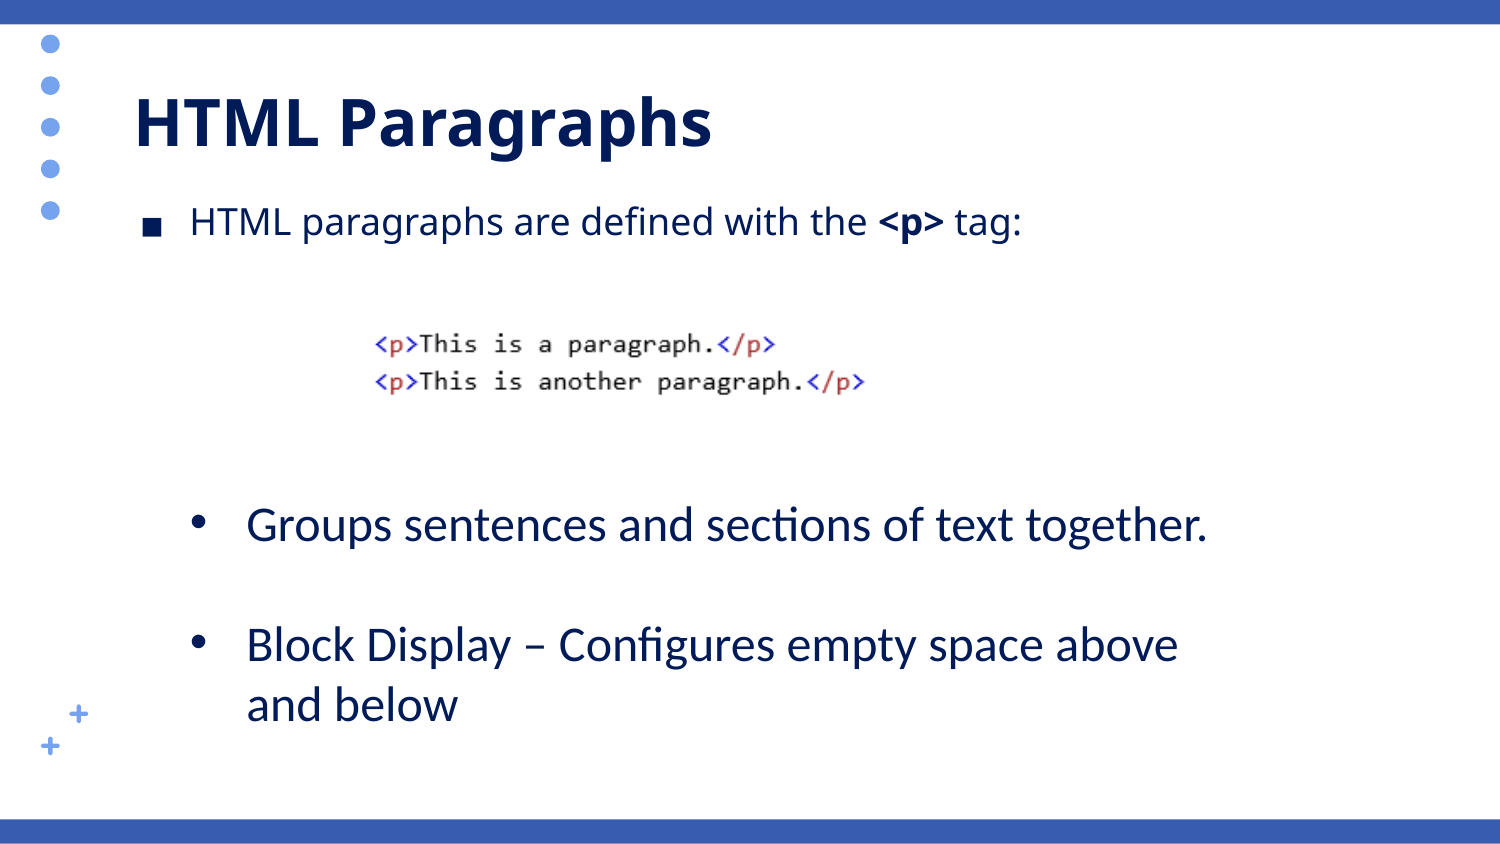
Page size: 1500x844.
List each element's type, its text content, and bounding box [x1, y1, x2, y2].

list HTML paragraphs are defined with the <p> tag: [118, 183, 1382, 253]
text_box Groups sentences and sections of text together. Block Display – Configures empty space above and below [99, 483, 1250, 677]
picture [365, 319, 899, 407]
title HTML Paragraphs [118, 72, 1382, 167]
